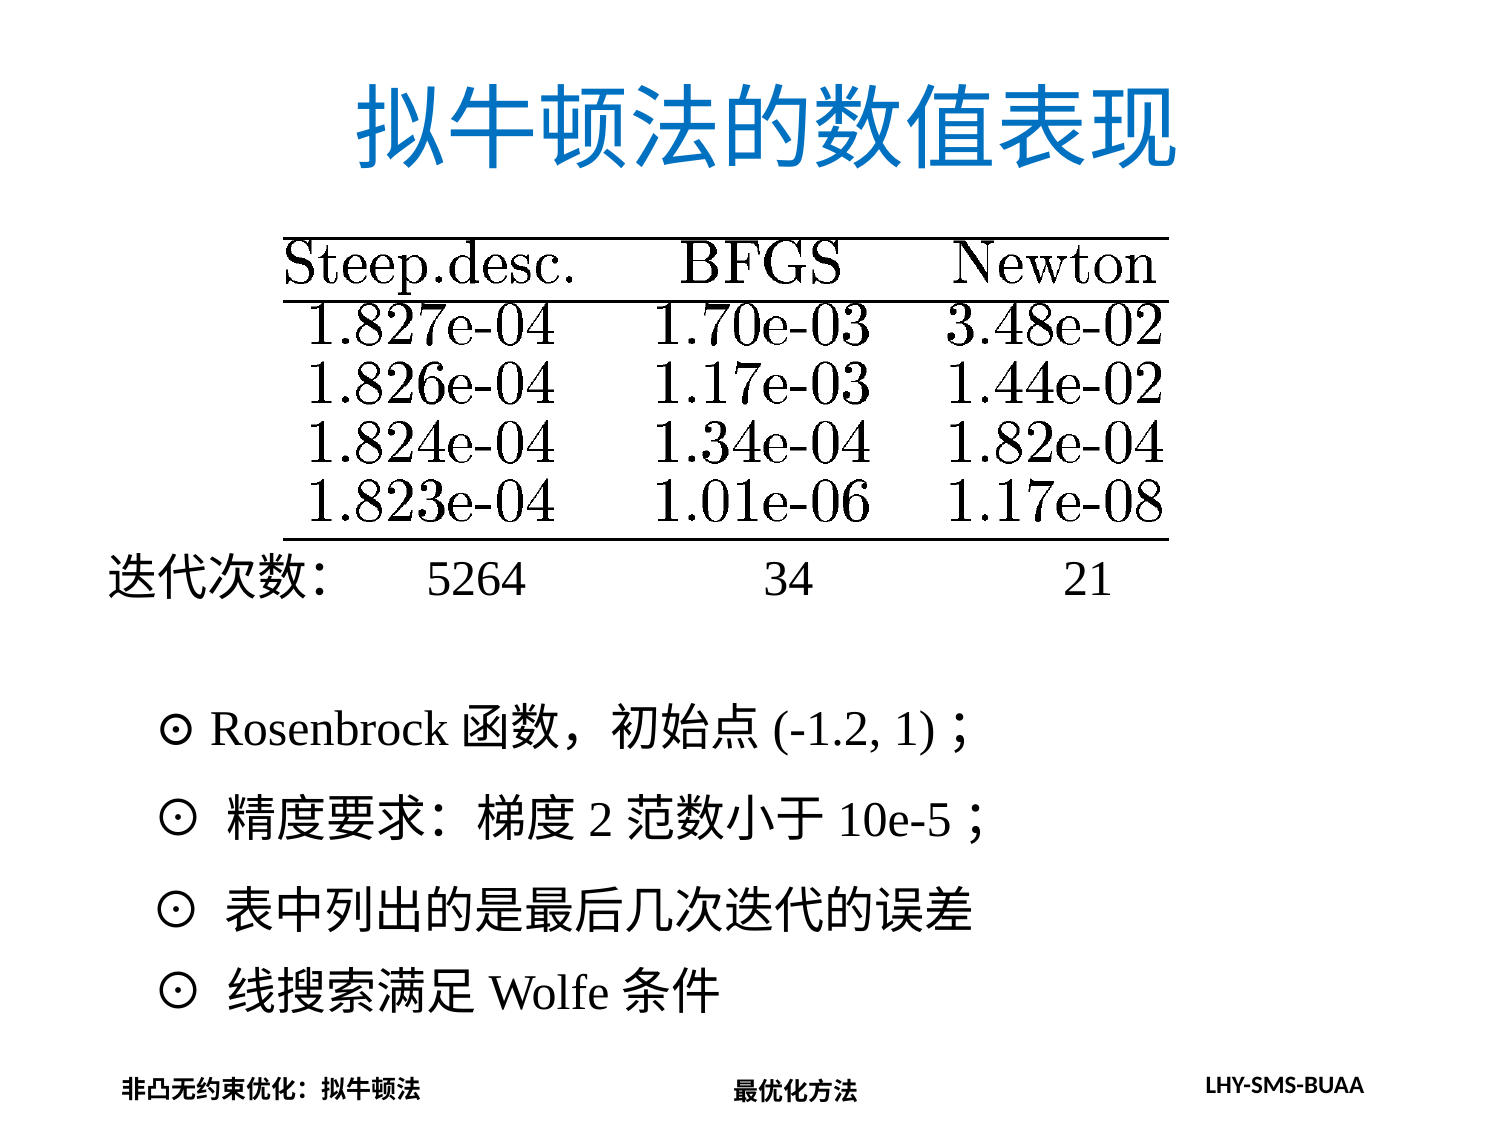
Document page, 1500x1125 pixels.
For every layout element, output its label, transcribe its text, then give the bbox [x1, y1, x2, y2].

picture [283, 232, 1169, 543]
text_box ⊙ 精度要求：梯度2范数小于10e-5； [138, 778, 1131, 854]
text_box ⊙ 线搜索满足Wolfe条件 [138, 952, 883, 1027]
text_box 拟牛顿法的数值表现 [134, 66, 1400, 188]
text_box ⊙ Rosenbrock函数，初始点(-1.2, 1)； [140, 688, 1135, 763]
text_box 迭代次数： 5264 34 21 [93, 538, 1217, 613]
